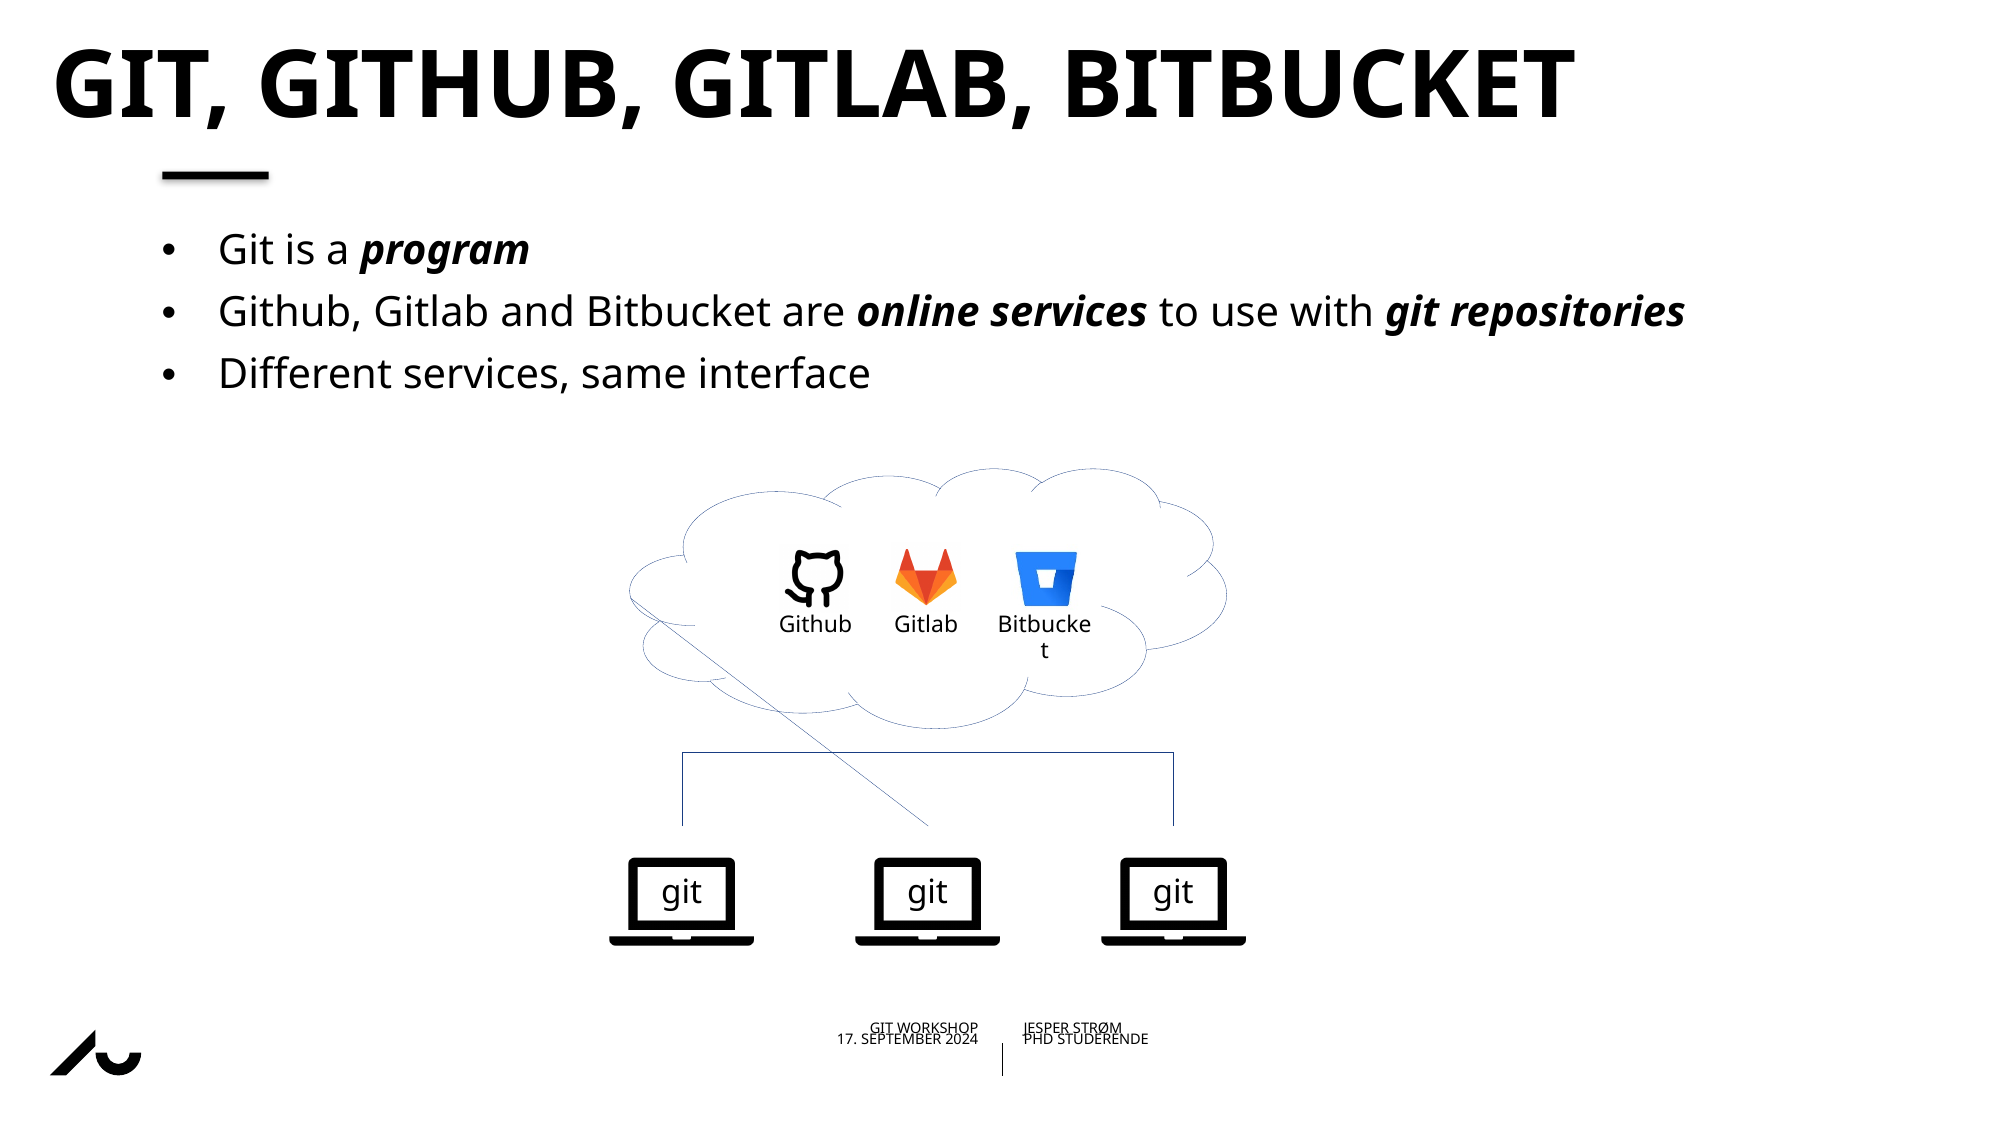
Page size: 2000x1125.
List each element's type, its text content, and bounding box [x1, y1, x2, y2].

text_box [1097, 825, 1249, 977]
title Git, Github, Gitlab, BitbuckeT [51, 37, 1948, 162]
list Git is a program Github, Gitlab and Bitbucket are online services to use with git repositories Different services, same interface [161, 224, 1839, 410]
picture [1011, 543, 1081, 614]
text_box [629, 468, 1227, 729]
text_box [852, 825, 1003, 977]
picture [779, 543, 849, 614]
picture [891, 541, 961, 612]
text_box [606, 825, 757, 977]
